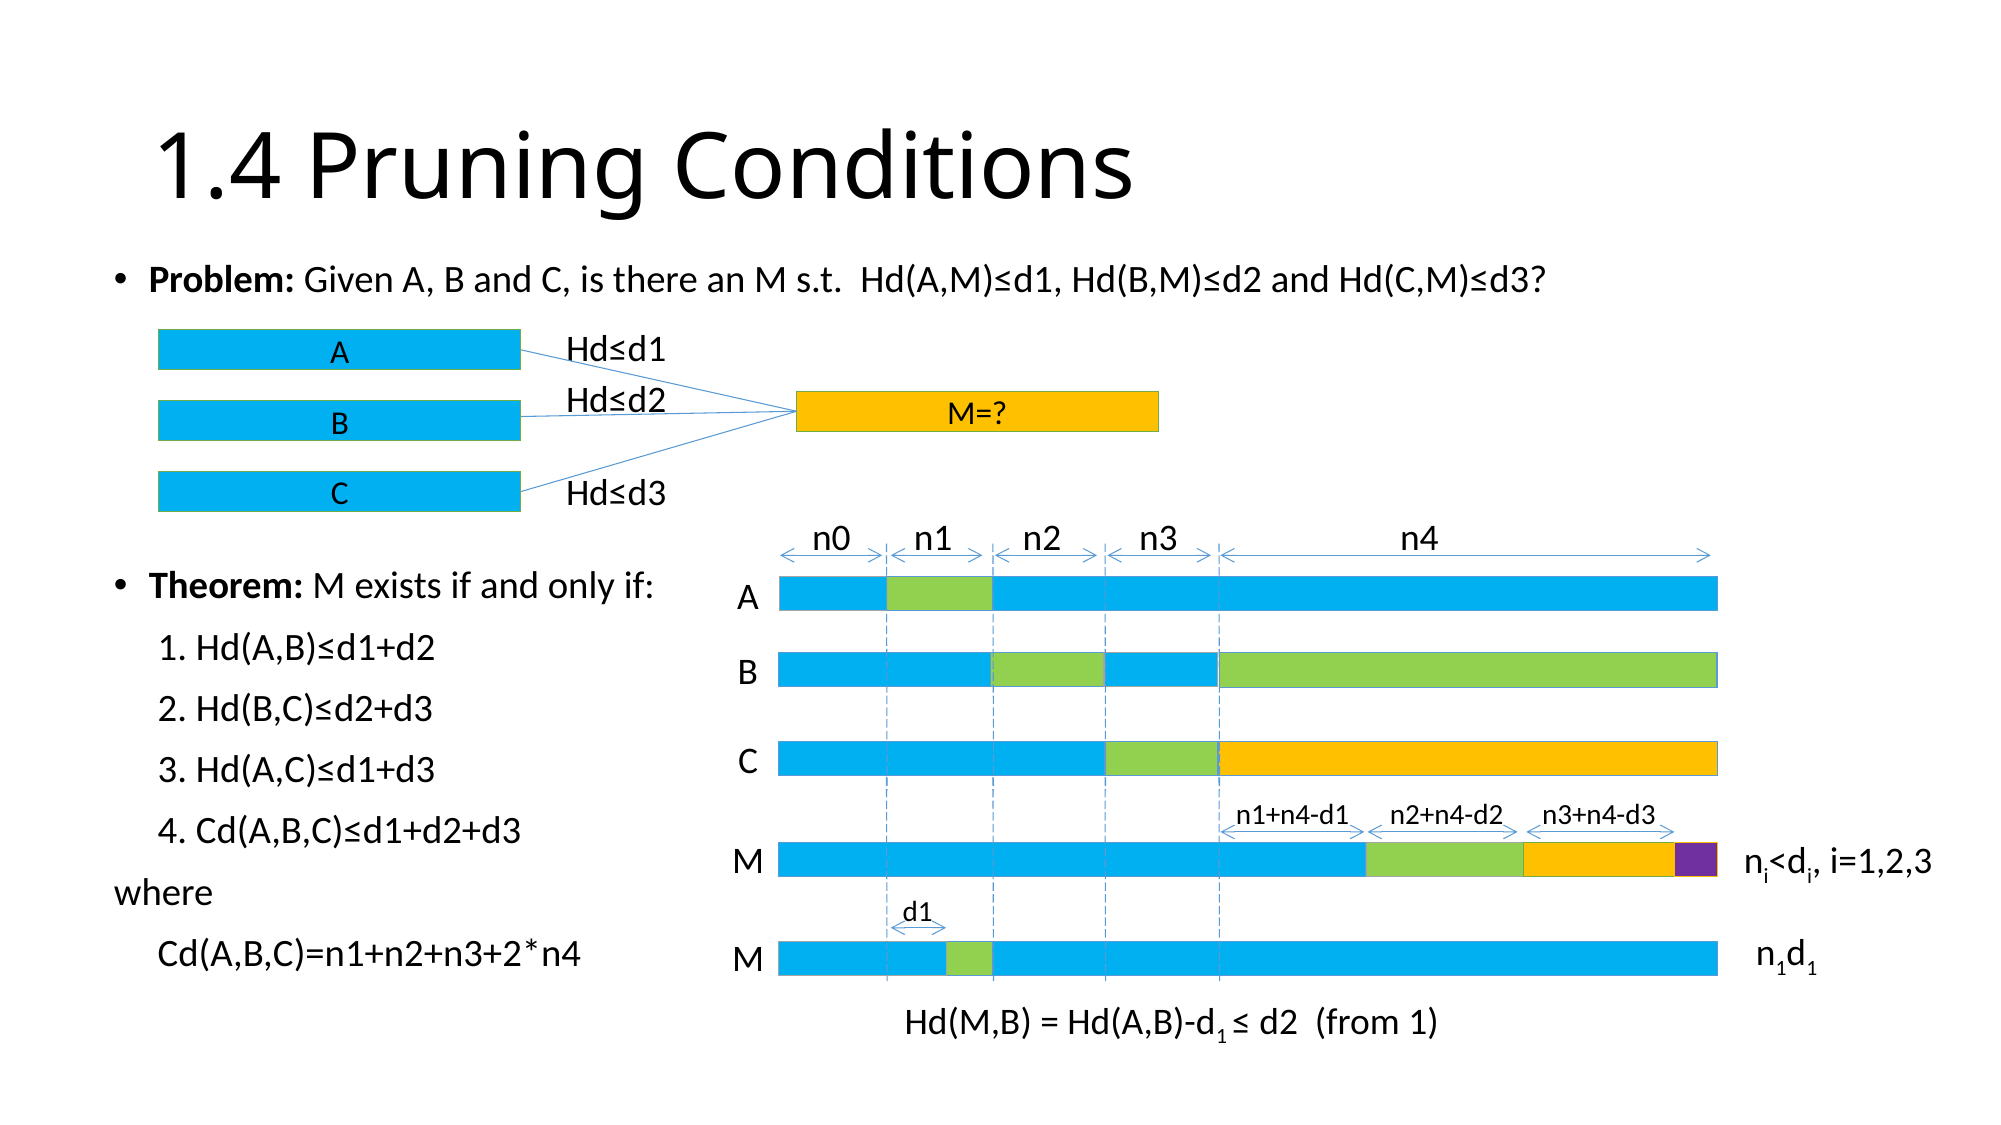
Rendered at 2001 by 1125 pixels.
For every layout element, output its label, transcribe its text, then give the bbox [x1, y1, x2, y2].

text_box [716, 885, 1849, 988]
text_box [158, 316, 1159, 522]
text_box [716, 788, 886, 885]
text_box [722, 505, 1718, 788]
text_box Problem: Given A, B and C, is there an M s.t. Hd(A,M)≤d1, Hd(B,M)≤d2 and Hd(C,M)≤d3? Theorem: M exists if and only if: 1. Hd(A,B)≤d1+d2 2. Hd(B,C)≤d2+d3 3. Hd(A,C)≤d1+d3 4. Cd(A,B,C)≤d1+d2+d3 where Cd(A,B,C)=n1+n2+n3+2*n4 [98, 251, 1830, 987]
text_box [1220, 788, 1953, 890]
text_box Hd(M,B) = Hd(A,B)-d1 ≤ d2 (from 1) [889, 989, 1454, 1056]
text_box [1106, 788, 1219, 885]
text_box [887, 788, 992, 885]
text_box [994, 788, 1105, 885]
title 1.4 Pruning Conditions [137, 59, 1863, 278]
